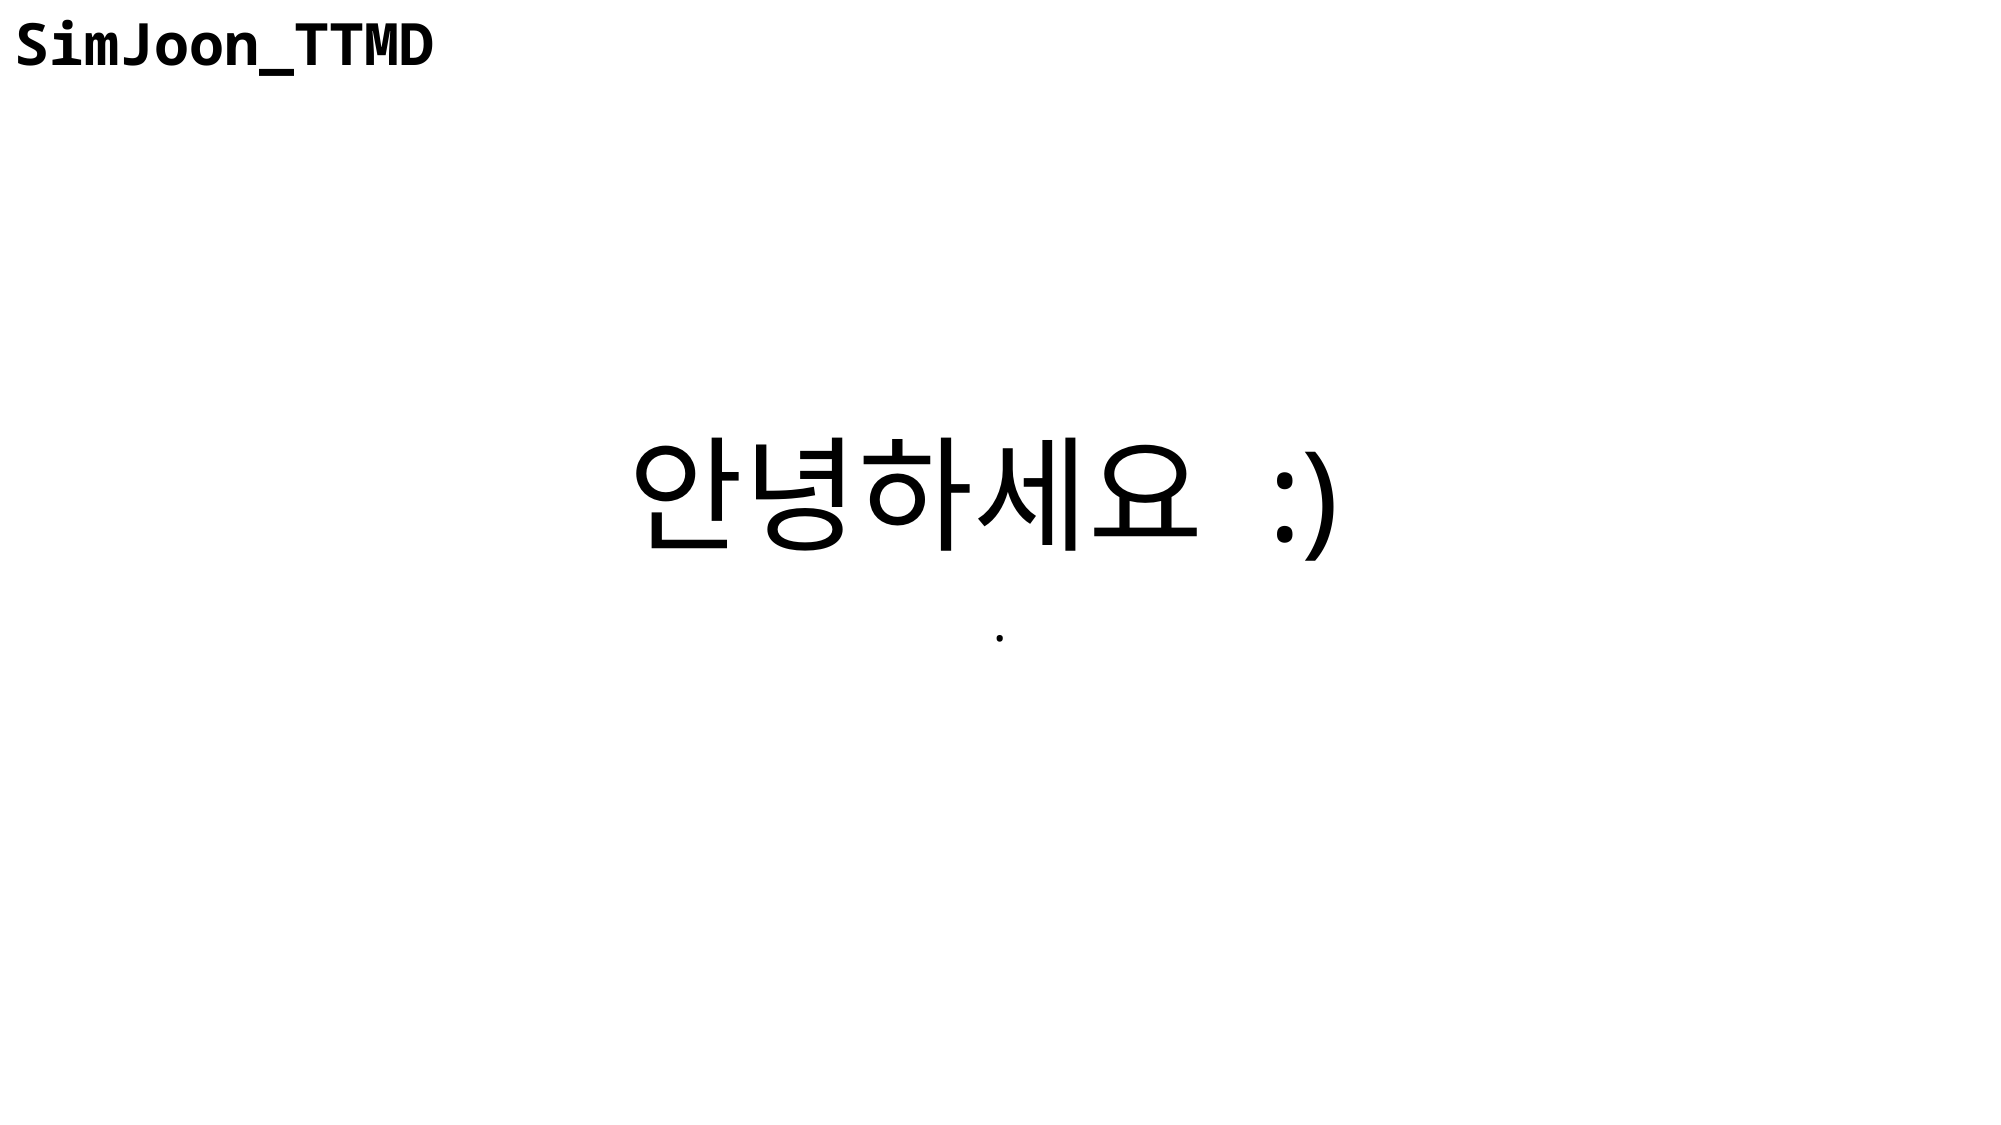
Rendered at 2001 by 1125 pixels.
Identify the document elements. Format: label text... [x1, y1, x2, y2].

title 안녕하세요 :) [249, 184, 1750, 576]
subtitle . [249, 590, 1750, 863]
